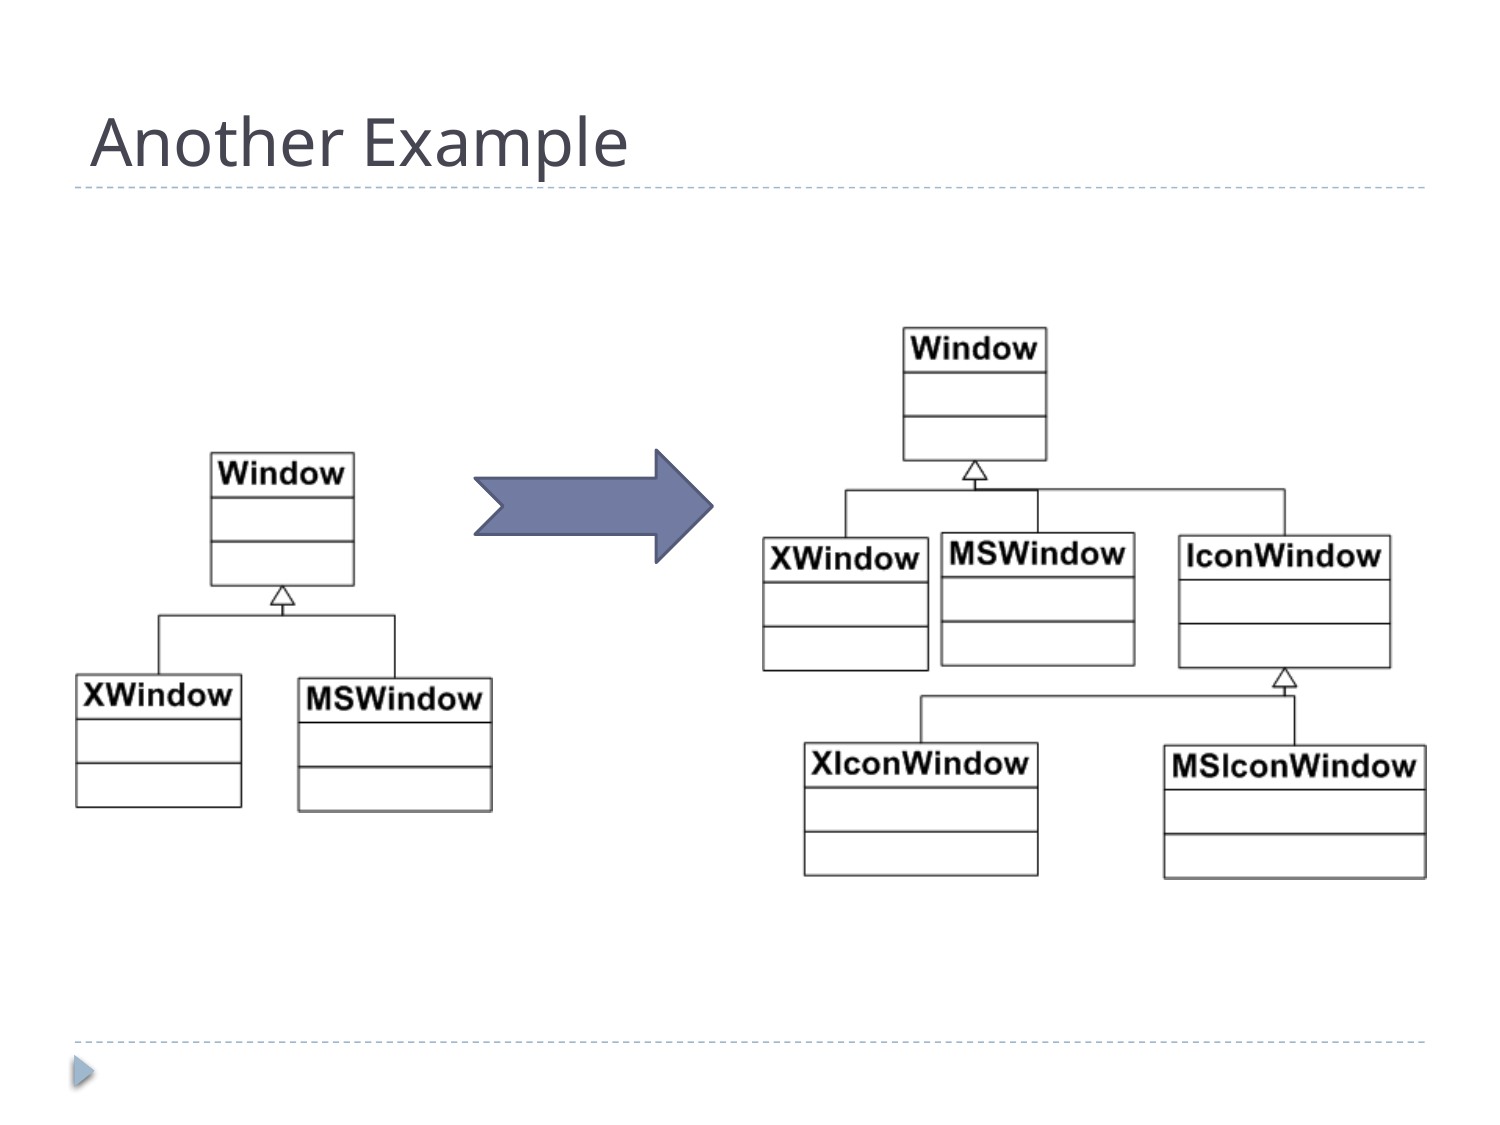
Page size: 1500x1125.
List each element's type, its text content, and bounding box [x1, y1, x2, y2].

picture [762, 324, 1427, 880]
title Another Example [74, 37, 1426, 188]
text_box [498, 448, 714, 564]
picture [74, 449, 493, 813]
